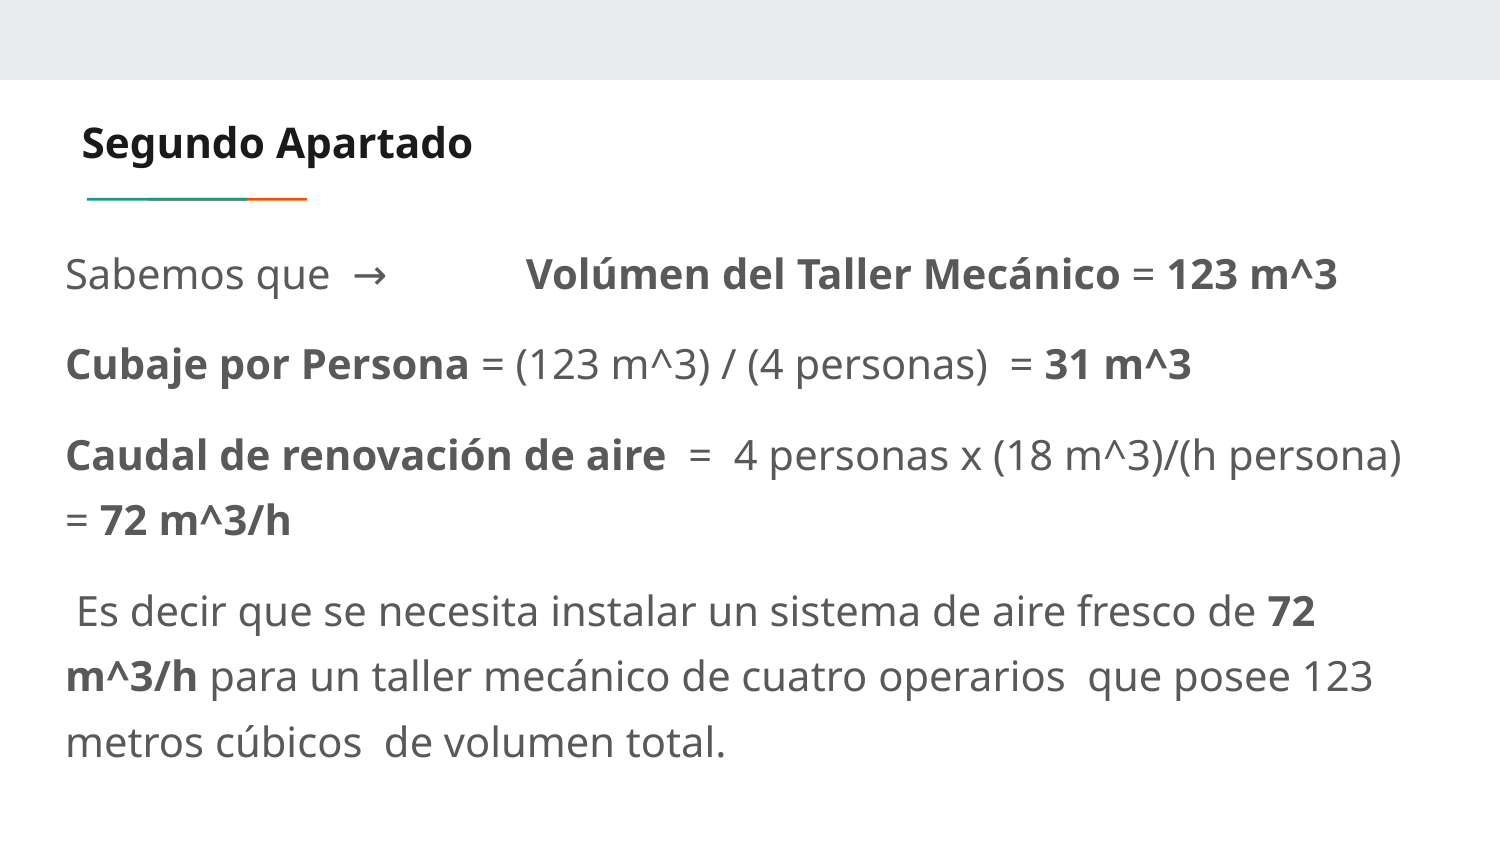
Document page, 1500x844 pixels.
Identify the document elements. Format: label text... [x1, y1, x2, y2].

title Segundo Apartado [66, 98, 1420, 187]
list Sabemos que → Volúmen del Taller Mecánico = 123 m^3 Cubaje por Persona = (123 m^3) / (4 personas) = 31 m^3 Caudal de renovación de aire = 4 personas x (18 m^3)/(h persona) = 72 m^3/h Es decir que se necesita instalar un sistema de aire fresco de 72 m^3/h para un taller mecánico de cuatro operarios que posee 123 metros cúbicos de volumen total. [50, 221, 1445, 794]
